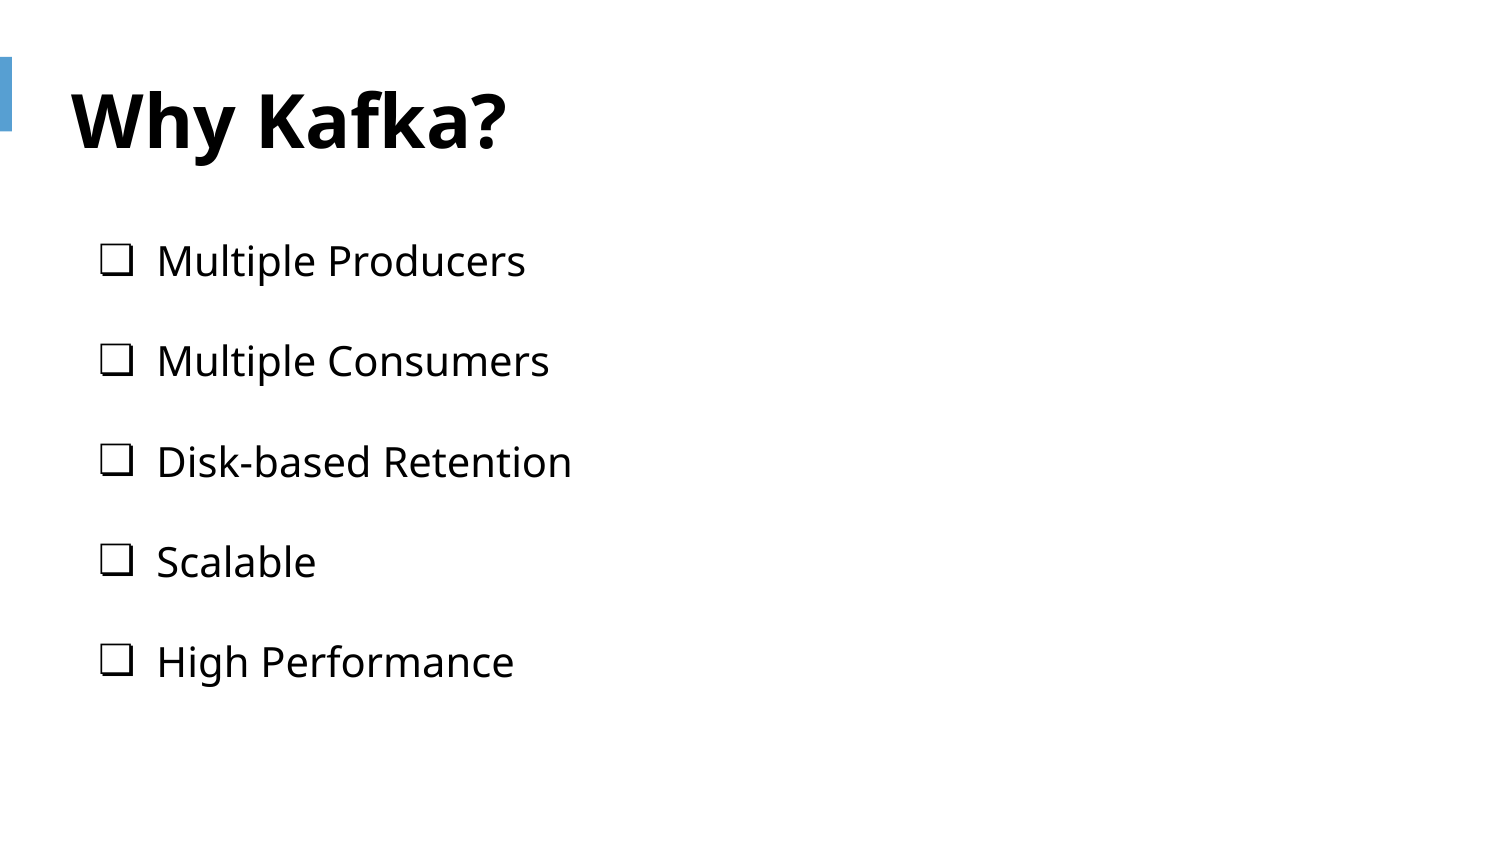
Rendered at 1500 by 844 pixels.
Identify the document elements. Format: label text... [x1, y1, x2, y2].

text_box Why Kafka? [56, 59, 1302, 179]
text_box Multiple Producers Multiple Consumers Disk-based Retention Scalable High Performance [66, 220, 1245, 756]
text_box [0, 56, 12, 132]
